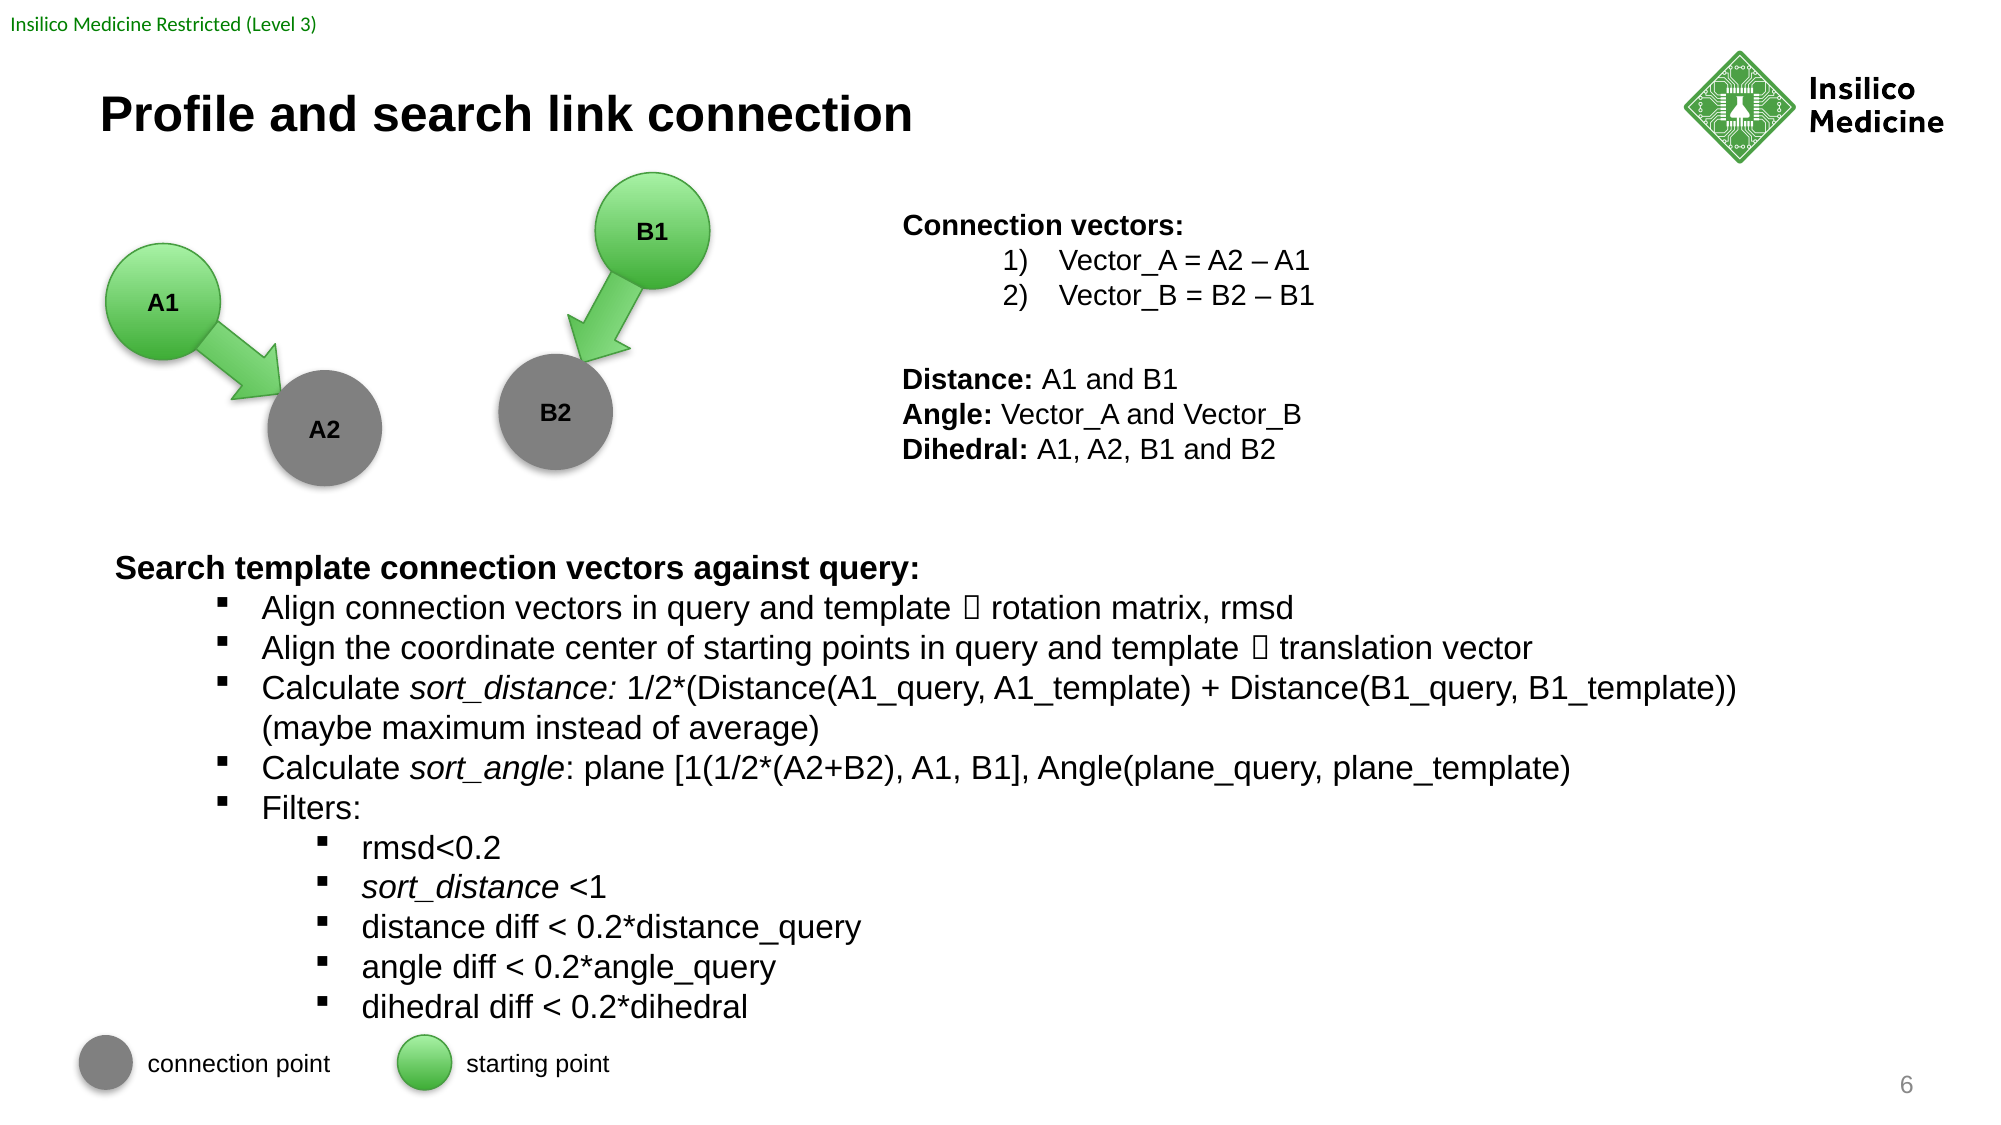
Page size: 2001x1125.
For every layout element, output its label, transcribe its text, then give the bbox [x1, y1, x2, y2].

text_box Search template connection vectors against query: Align connection vectors in query and template  rotation matrix, rmsd Align the coordinate center of starting points in query and template  translation vector Calculate sort_distance: 1/2*(Distance(A1_query, A1_template) + Distance(B1_query, B1_template)) (maybe maximum instead of average) Calculate sort_angle: plane [1(1/2*(A2+B2), A1, B1], Angle(plane_query, plane_template) Filters: rmsd<0.2 sort_distance <1 distance diff < 0.2*distance_query angle diff < 0.2*angle_query dihedral diff < 0.2*dihedral [99, 538, 1828, 1113]
text_box [78, 1034, 132, 1091]
text_box connection point [132, 1040, 351, 1085]
text_box [396, 1034, 451, 1091]
slide_number 6 [1899, 1063, 2000, 1105]
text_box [105, 172, 710, 487]
text_box Distance: A1 and B1 Angle: Vector_A and Vector_B Dihedral: A1, A2, B1 and B2 [887, 352, 1318, 473]
text_box starting point [451, 1039, 670, 1085]
picture [1674, 42, 1952, 172]
title Profile and search link connection [99, 42, 1674, 172]
text_box Connection vectors: Vector_A = A2 – A1 Vector_B = B2 – B1 [887, 198, 1331, 319]
